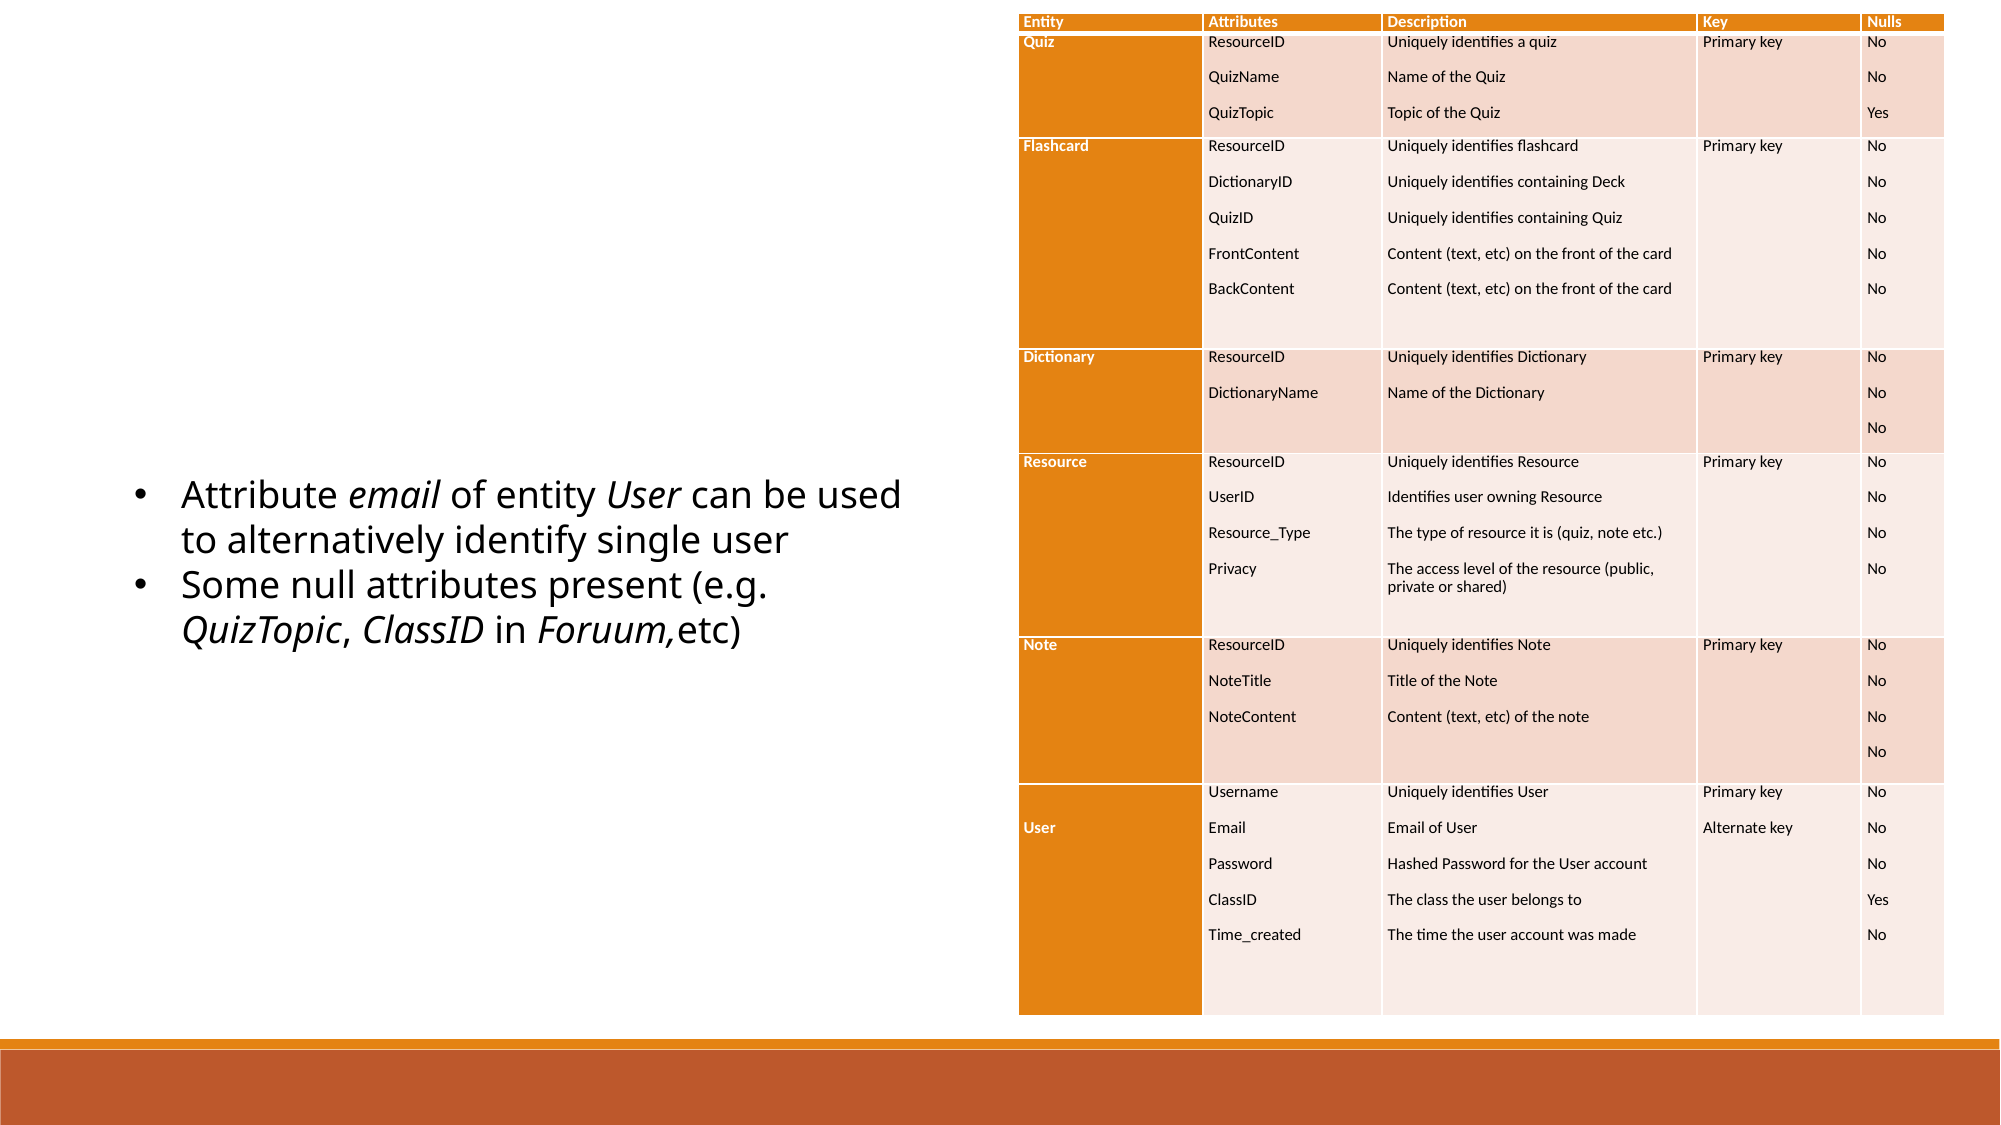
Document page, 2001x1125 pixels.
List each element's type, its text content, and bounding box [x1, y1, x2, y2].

table_header Attributes [1204, 14, 1381, 31]
table_header Entity [1019, 14, 1202, 31]
table_cell ResourceID UserID Resource_Type Privacy [1204, 454, 1381, 636]
table_cell ResourceID QuizName QuizTopic [1204, 36, 1381, 137]
table_cell No No No No No [1862, 139, 1944, 348]
table_cell User [1019, 785, 1202, 1015]
table_cell No No No [1862, 350, 1944, 453]
table_cell Uniquely identifies flashcard Uniquely identifies containing Deck Uniquely identifies containing Quiz Content (text, etc) on the front of the card Content (text, etc) on the front of the card [1383, 139, 1696, 348]
table_cell No No No No [1862, 454, 1944, 636]
table_cell Primary key [1698, 350, 1860, 453]
table_cell No No Yes [1862, 36, 1944, 137]
table_cell Uniquely identifies Note Title of the Note Content (text, etc) of the note [1383, 638, 1696, 783]
table_cell Primary key [1698, 454, 1860, 636]
table_cell Uniquely identifies Resource Identifies user owning Resource The type of resource it is (quiz, note etc.) The access level of the resource (public, private or shared) [1383, 454, 1696, 636]
table_header Key [1698, 14, 1860, 31]
table_cell Uniquely identifies User Email of User Hashed Password for the User account The class the user belongs to The time the user account was made [1383, 785, 1696, 1015]
table_cell Flashcard [1019, 139, 1202, 348]
table_cell Uniquely identifies Dictionary Name of the Dictionary [1383, 350, 1696, 453]
table_cell ResourceID NoteTitle NoteContent [1204, 638, 1381, 783]
table_cell Primary key [1698, 36, 1860, 137]
table_cell Resource [1019, 454, 1202, 636]
table_cell Note [1019, 638, 1202, 783]
table_cell ResourceID DictionaryName [1204, 350, 1381, 453]
table_cell Primary key [1698, 638, 1860, 783]
table_cell Username Email Password ClassID Time_created [1204, 785, 1381, 1015]
table_cell Primary key [1698, 139, 1860, 348]
table_cell Quiz [1019, 36, 1202, 137]
text_box Attribute email of entity User can be used to alternatively identify single user Some null attributes present (e.g. QuizTopic, ClassID in Foruum,etc) [119, 463, 941, 659]
table_cell ResourceID DictionaryID QuizID FrontContent BackContent [1204, 139, 1381, 348]
table_cell Dictionary [1019, 350, 1202, 453]
table_header Nulls [1862, 14, 1944, 31]
table_cell Uniquely identifies a quiz Name of the Quiz Topic of the Quiz [1383, 36, 1696, 137]
table_cell No No No Yes No [1862, 785, 1944, 1015]
table_cell No No No No [1862, 638, 1944, 783]
table_cell Primary key Alternate key [1698, 785, 1860, 1015]
table_header Description [1383, 14, 1696, 31]
